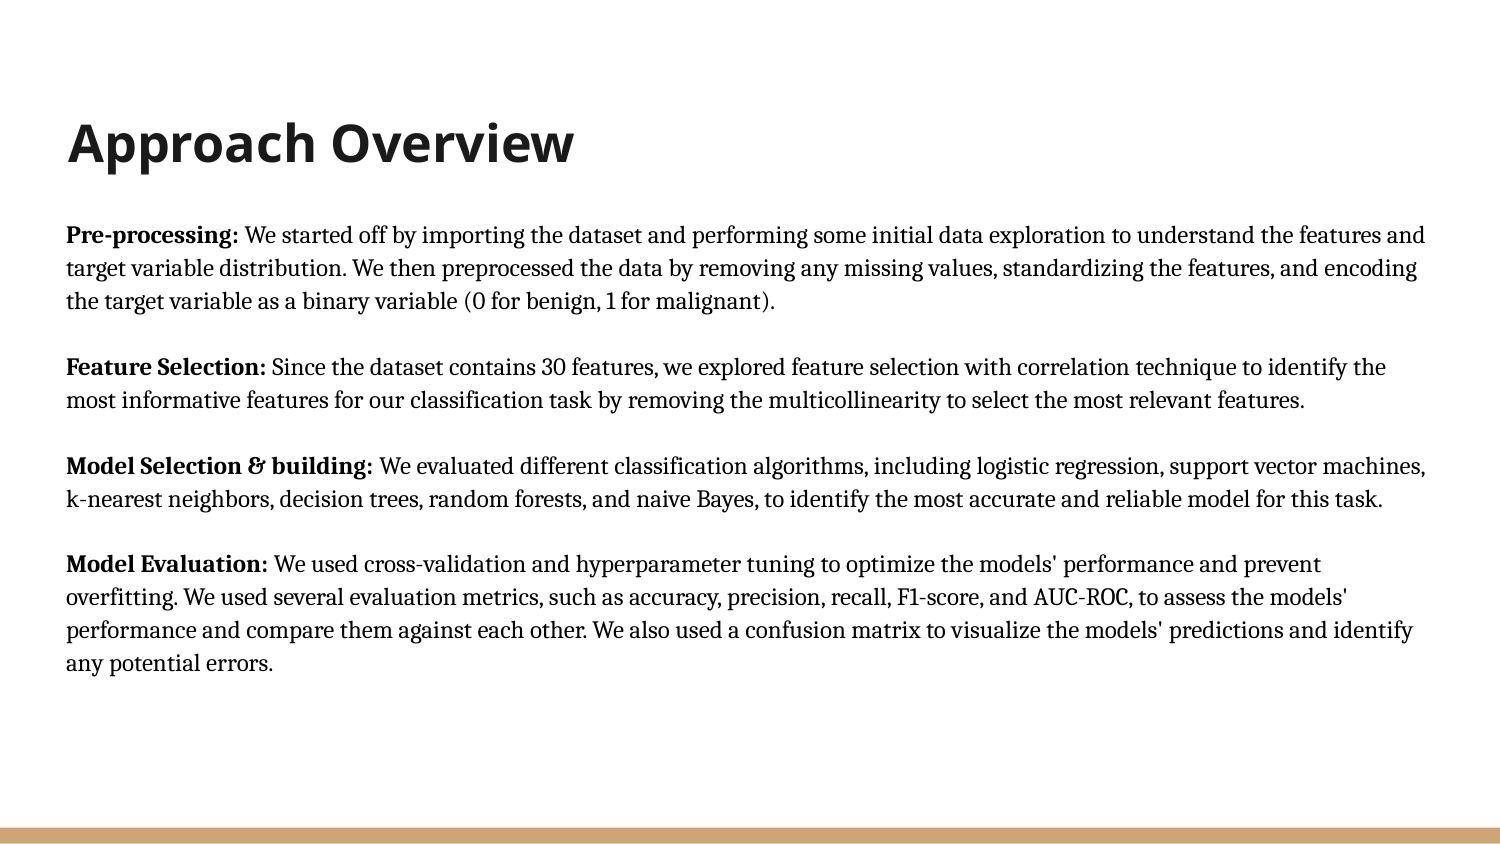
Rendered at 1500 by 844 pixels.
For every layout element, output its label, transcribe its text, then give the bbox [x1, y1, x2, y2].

title Approach Overview [51, 51, 1449, 189]
list Pre-processing: We started off by importing the dataset and performing some initial data exploration to understand the features and target variable distribution. We then preprocessed the data by removing any missing values, standardizing the features, and encoding the target variable as a binary variable (0 for benign, 1 for malignant). Feature Selection: Since the dataset contains 30 features, we explored feature selection with correlation technique to identify the most informative features for our classification task by removing the multicollinearity to select the most relevant features. Model Selection & building: We evaluated different classification algorithms, including logistic regression, support vector machines, k-nearest neighbors, decision trees, random forests, and naive Bayes, to identify the most accurate and reliable model for this task. Model Evaluation: We used cross-validation and hyperparameter tuning to optimize the models' performance and prevent overfitting. We used several evaluation metrics, such as accuracy, precision, recall, F1-score, and AUC-ROC, to assess the models' performance and compare them against each other. We also used a confusion matrix to visualize the models' predictions and identify any potential errors. [51, 200, 1449, 752]
